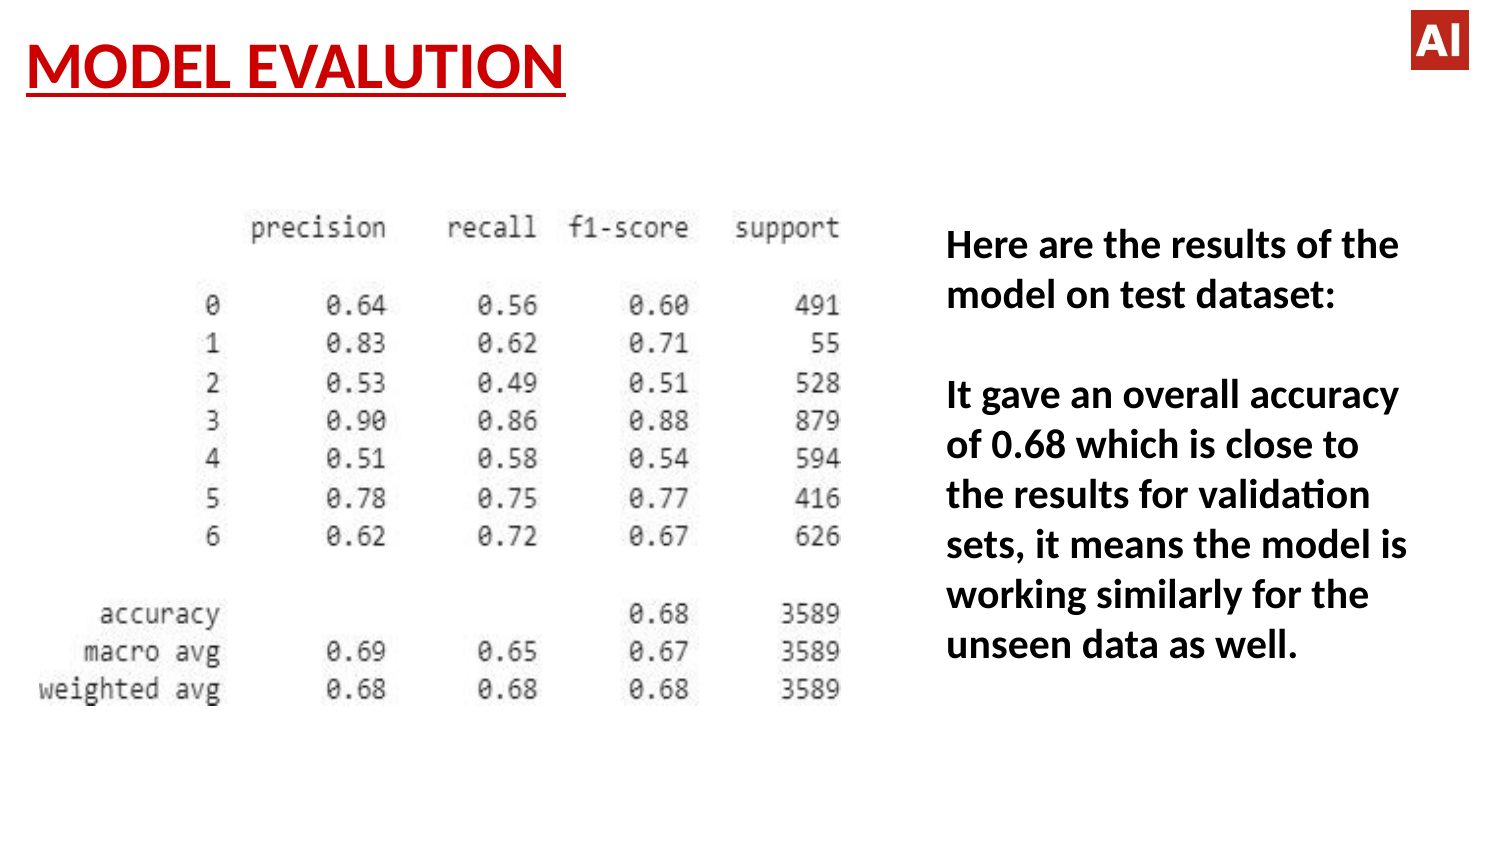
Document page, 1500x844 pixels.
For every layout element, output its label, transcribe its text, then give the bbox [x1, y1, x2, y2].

picture [1411, 10, 1469, 70]
picture [39, 209, 841, 706]
title MODEL EVALUTION [25, 22, 599, 103]
list Here are the results of the model on test dataset: It gave an overall accuracy of 0.68 which is close to the results for validation sets, it means the model is working similarly for the unseen data as well. [946, 217, 1415, 723]
